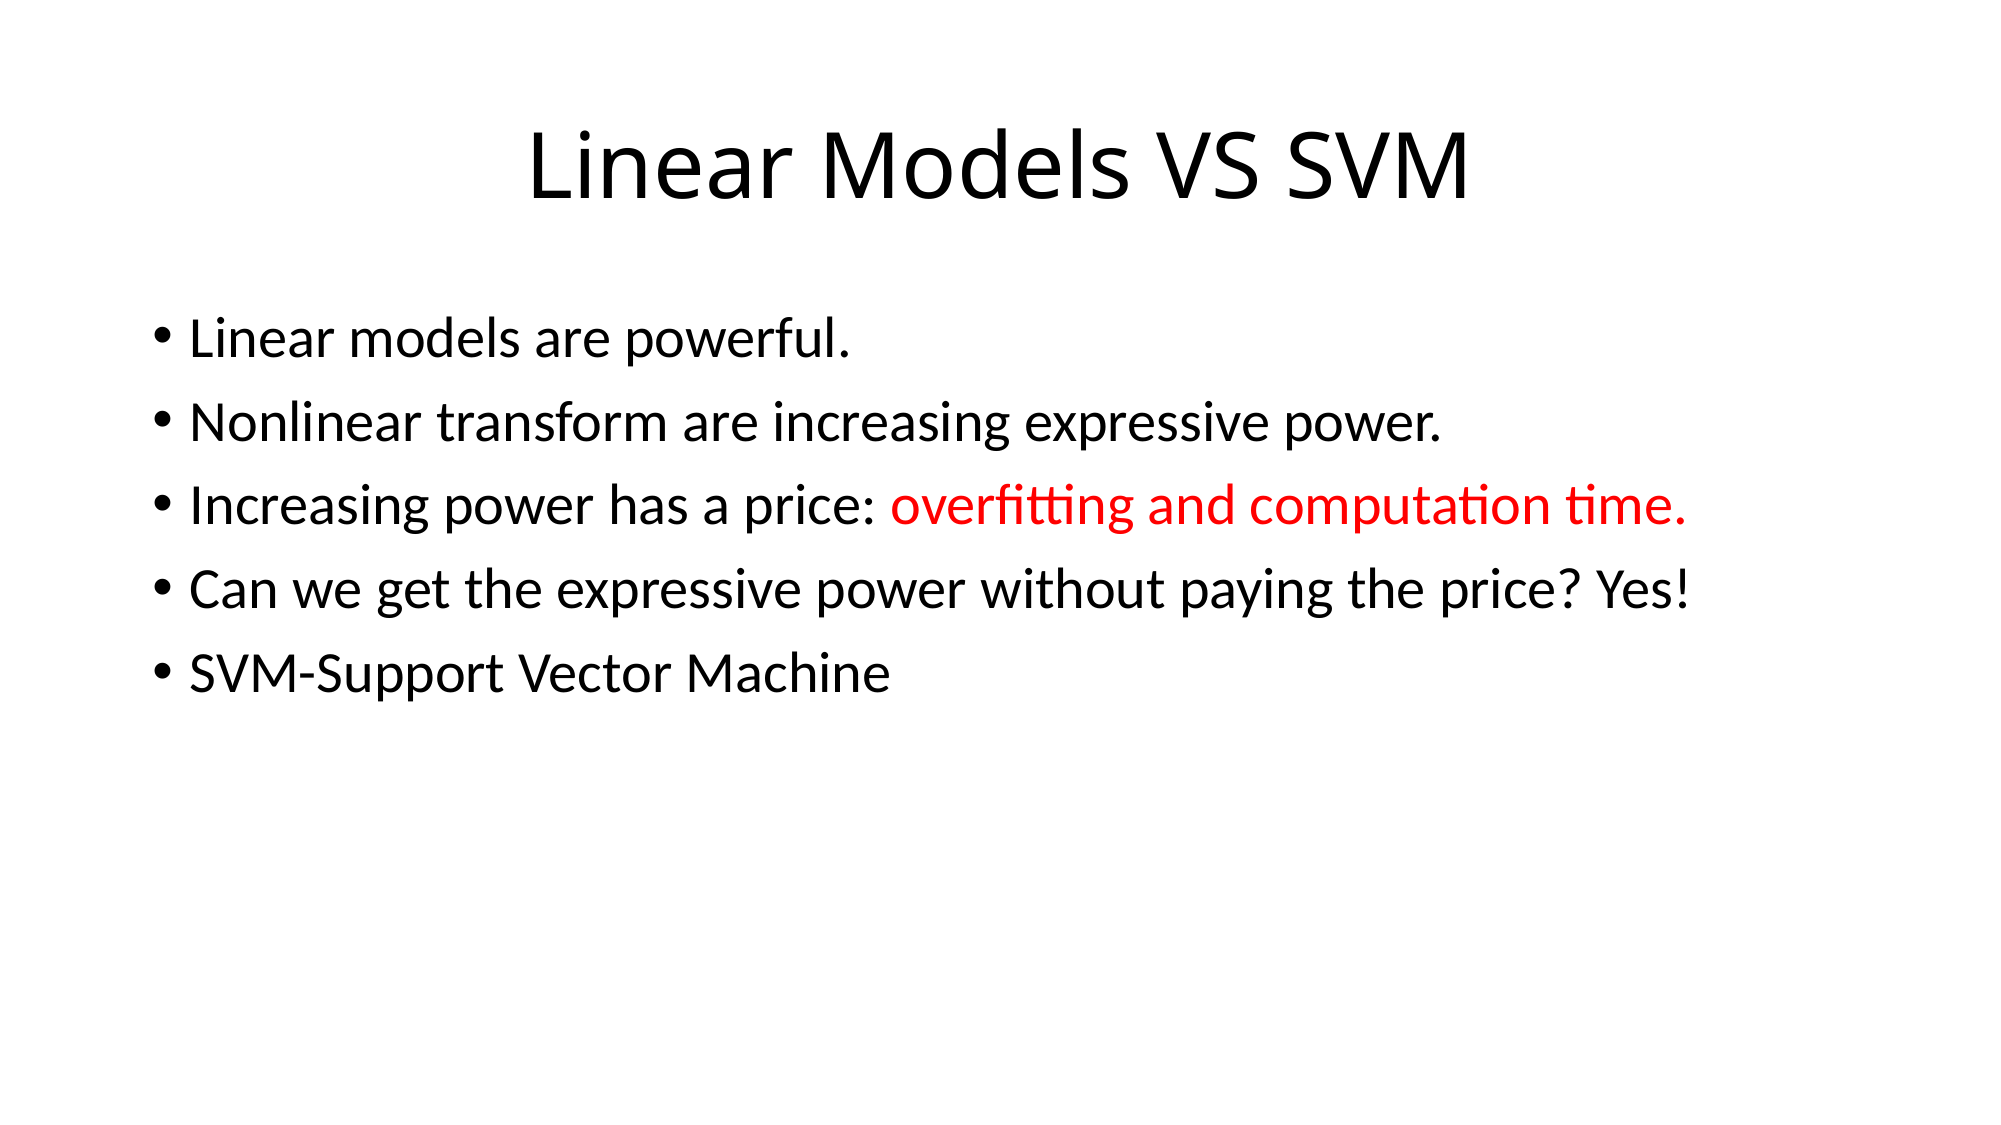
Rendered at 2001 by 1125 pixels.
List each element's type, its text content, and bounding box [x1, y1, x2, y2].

title Linear Models VS SVM [137, 59, 1863, 278]
list Linear models are powerful. Nonlinear transform are increasing expressive power. Increasing power has a price: overfitting and computation time. Can we get the expressive power without paying the price? Yes! SVM-Support Vector Machine [137, 299, 1863, 1014]
